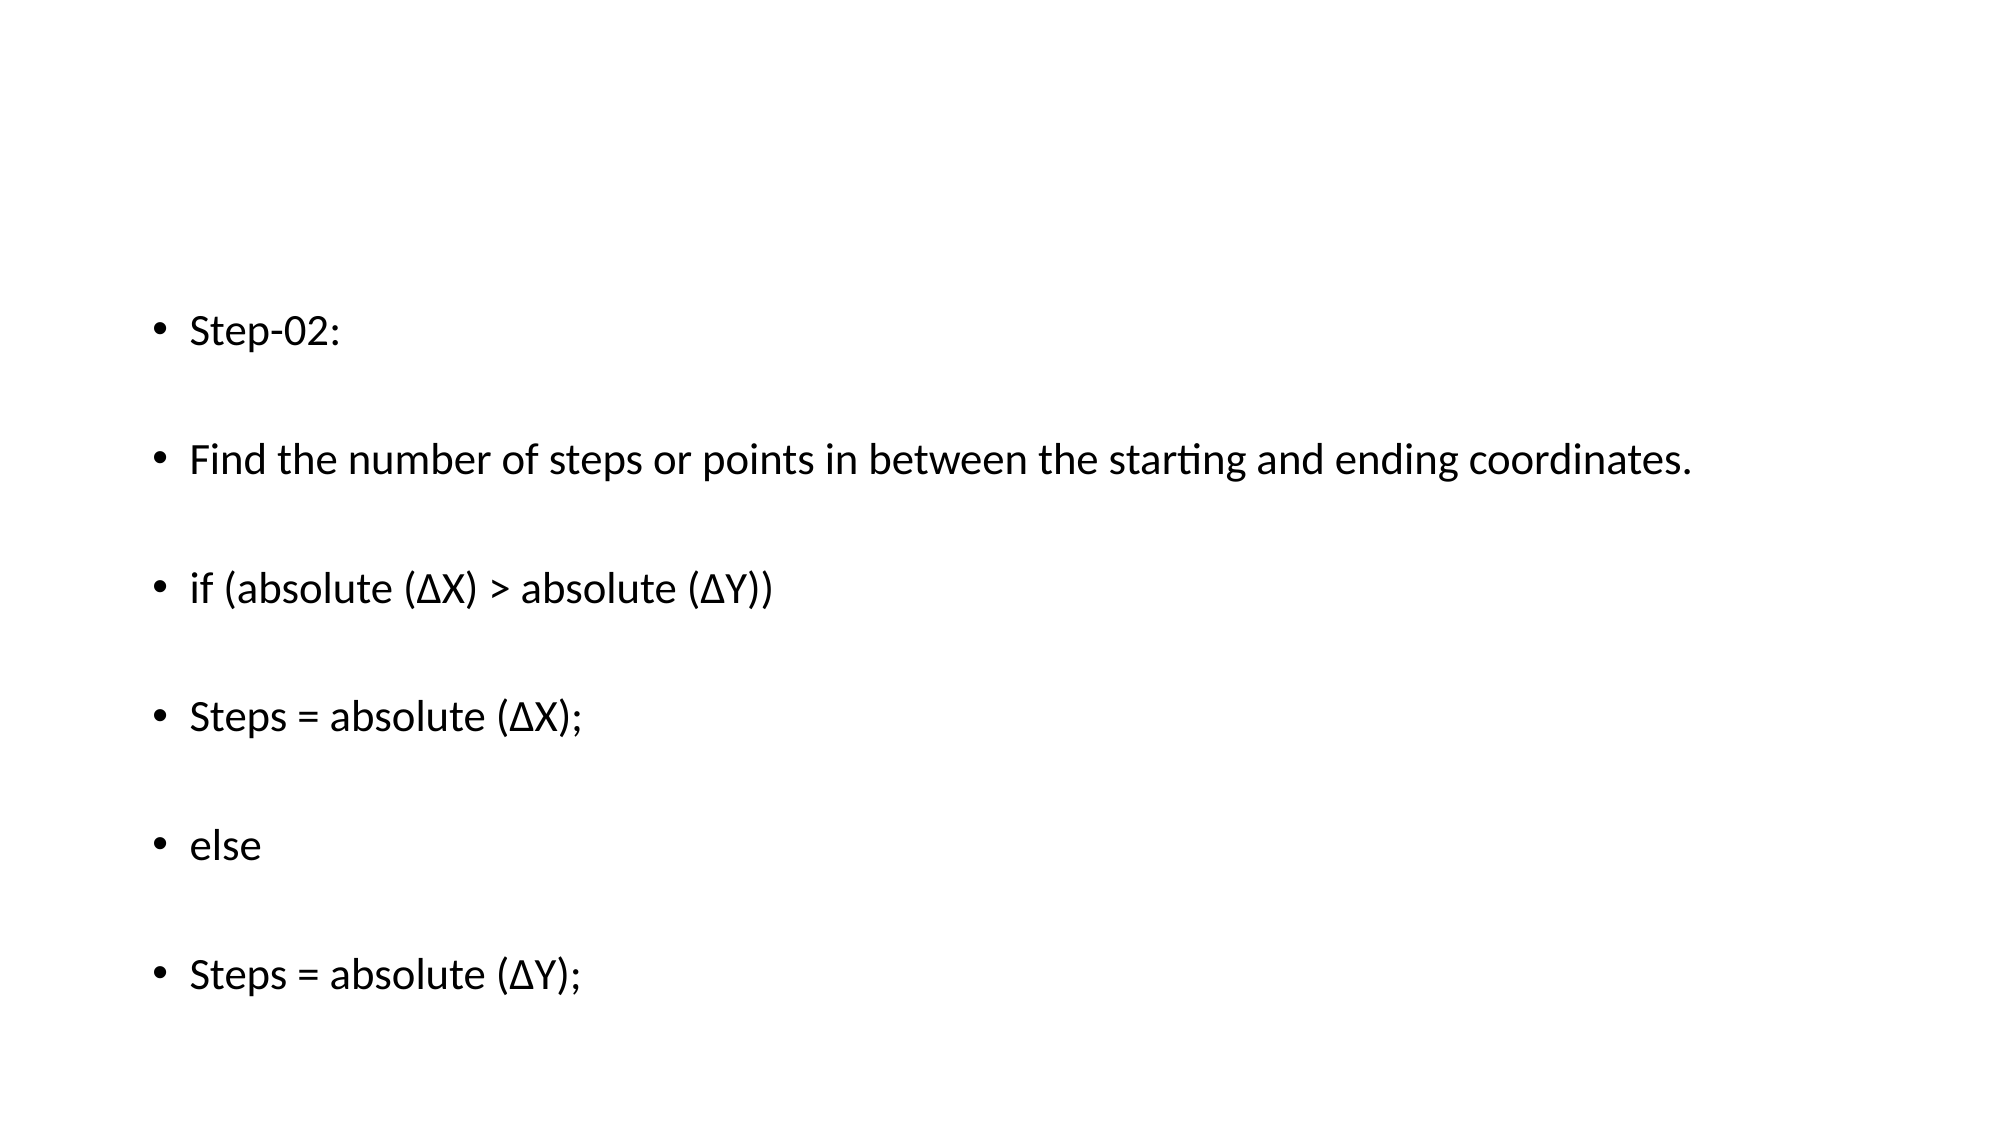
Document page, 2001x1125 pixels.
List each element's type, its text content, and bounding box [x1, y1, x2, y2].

list Step-02: Find the number of steps or points in between the starting and ending coordinates. if (absolute (ΔX) > absolute (ΔY)) Steps = absolute (ΔX); else Steps = absolute (ΔY); [137, 299, 1863, 1014]
